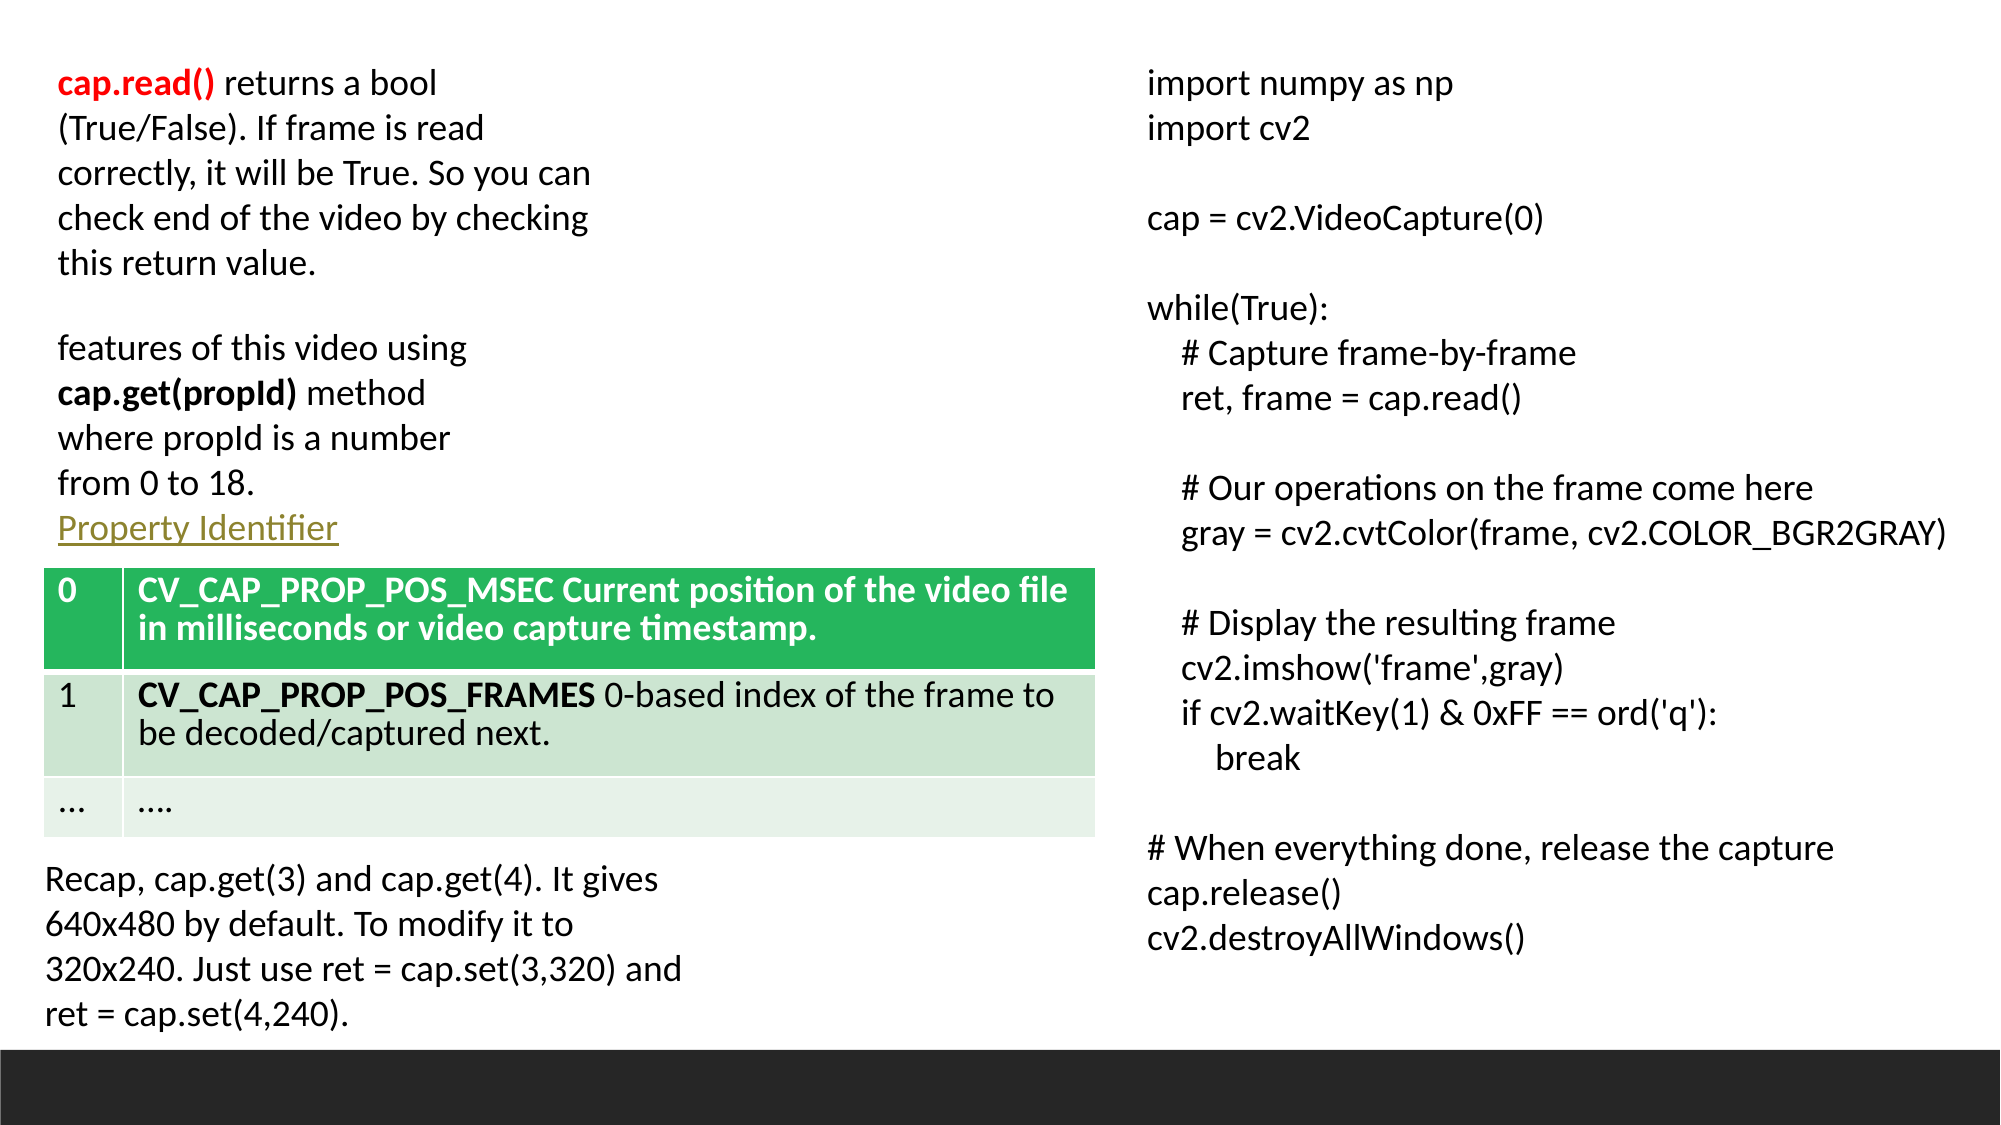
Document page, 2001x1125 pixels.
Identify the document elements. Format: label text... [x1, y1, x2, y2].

text_box Recap, cap.get(3) and cap.get(4). It gives 640x480 by default. To modify it to 320x240. Just use ret = cap.set(3,320) and ret = cap.set(4,240). [29, 846, 717, 1041]
table_cell CV_CAP_PROP_POS_FRAMES 0-based index of the frame to be decoded/captured next. [124, 675, 1095, 776]
table_header CV_CAP_PROP_POS_MSEC Current position of the video file in milliseconds or video capture timestamp. [124, 568, 1095, 669]
table_cell 1 [44, 675, 122, 776]
table_header 0 [44, 568, 122, 669]
table_cell ... [44, 778, 122, 837]
text_box cap.read() returns a bool (True/False). If frame is read correctly, it will be True. So you can check end of the video by checking this return value. [42, 50, 617, 291]
text_box import numpy as np import cv2 cap = cv2.VideoCapture(0) while(True): # Capture frame-by-frame ret, frame = cap.read() # Our operations on the frame come here gray = cv2.cvtColor(frame, cv2.COLOR_BGR2GRAY) # Display the resulting frame cv2.imshow('frame',gray) if cv2.waitKey(1) & 0xFF == ord('q'): break # When everything done, release the capture cap.release() cv2.destroyAllWindows() [1132, 50, 2000, 966]
text_box features of this video using cap.get(propId) method where propId is a number from 0 to 18. Property Identifier [42, 315, 543, 556]
table_cell …. [124, 778, 1095, 837]
